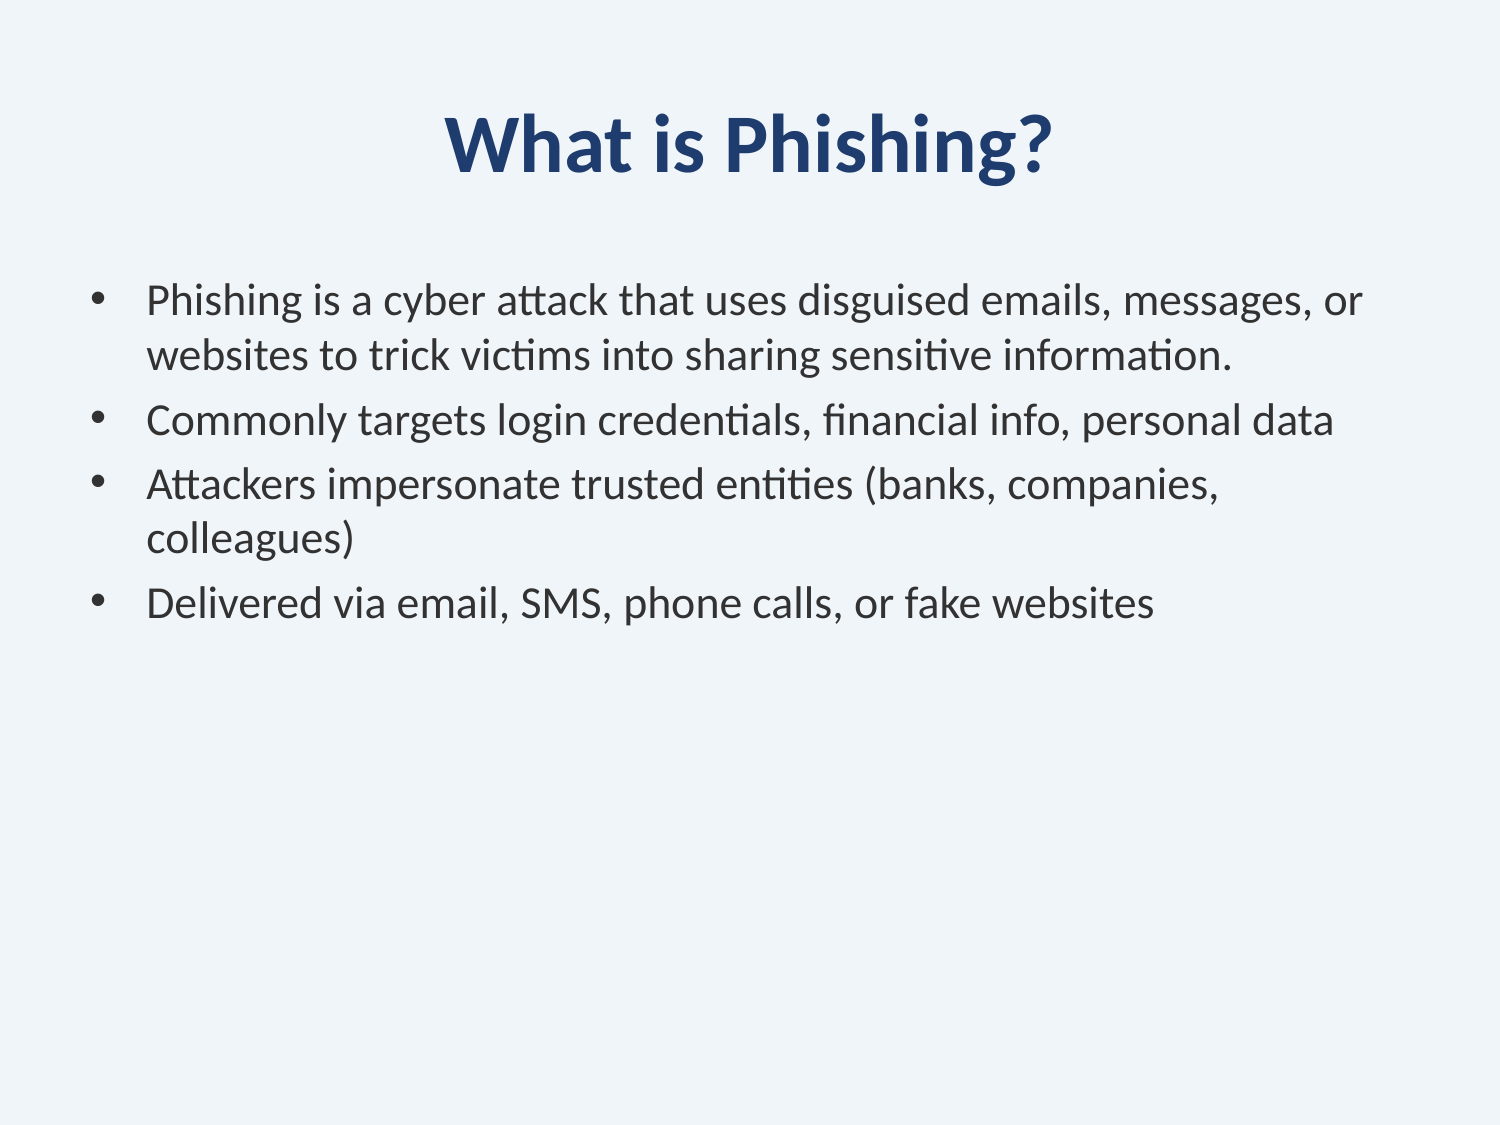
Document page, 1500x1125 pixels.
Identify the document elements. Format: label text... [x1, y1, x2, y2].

title What is Phishing? [75, 45, 1425, 233]
list Phishing is a cyber attack that uses disguised emails, messages, or websites to trick victims into sharing sensitive information. Commonly targets login credentials, financial info, personal data Attackers impersonate trusted entities (banks, companies, colleagues) Delivered via email, SMS, phone calls, or fake websites [75, 262, 1425, 1005]
